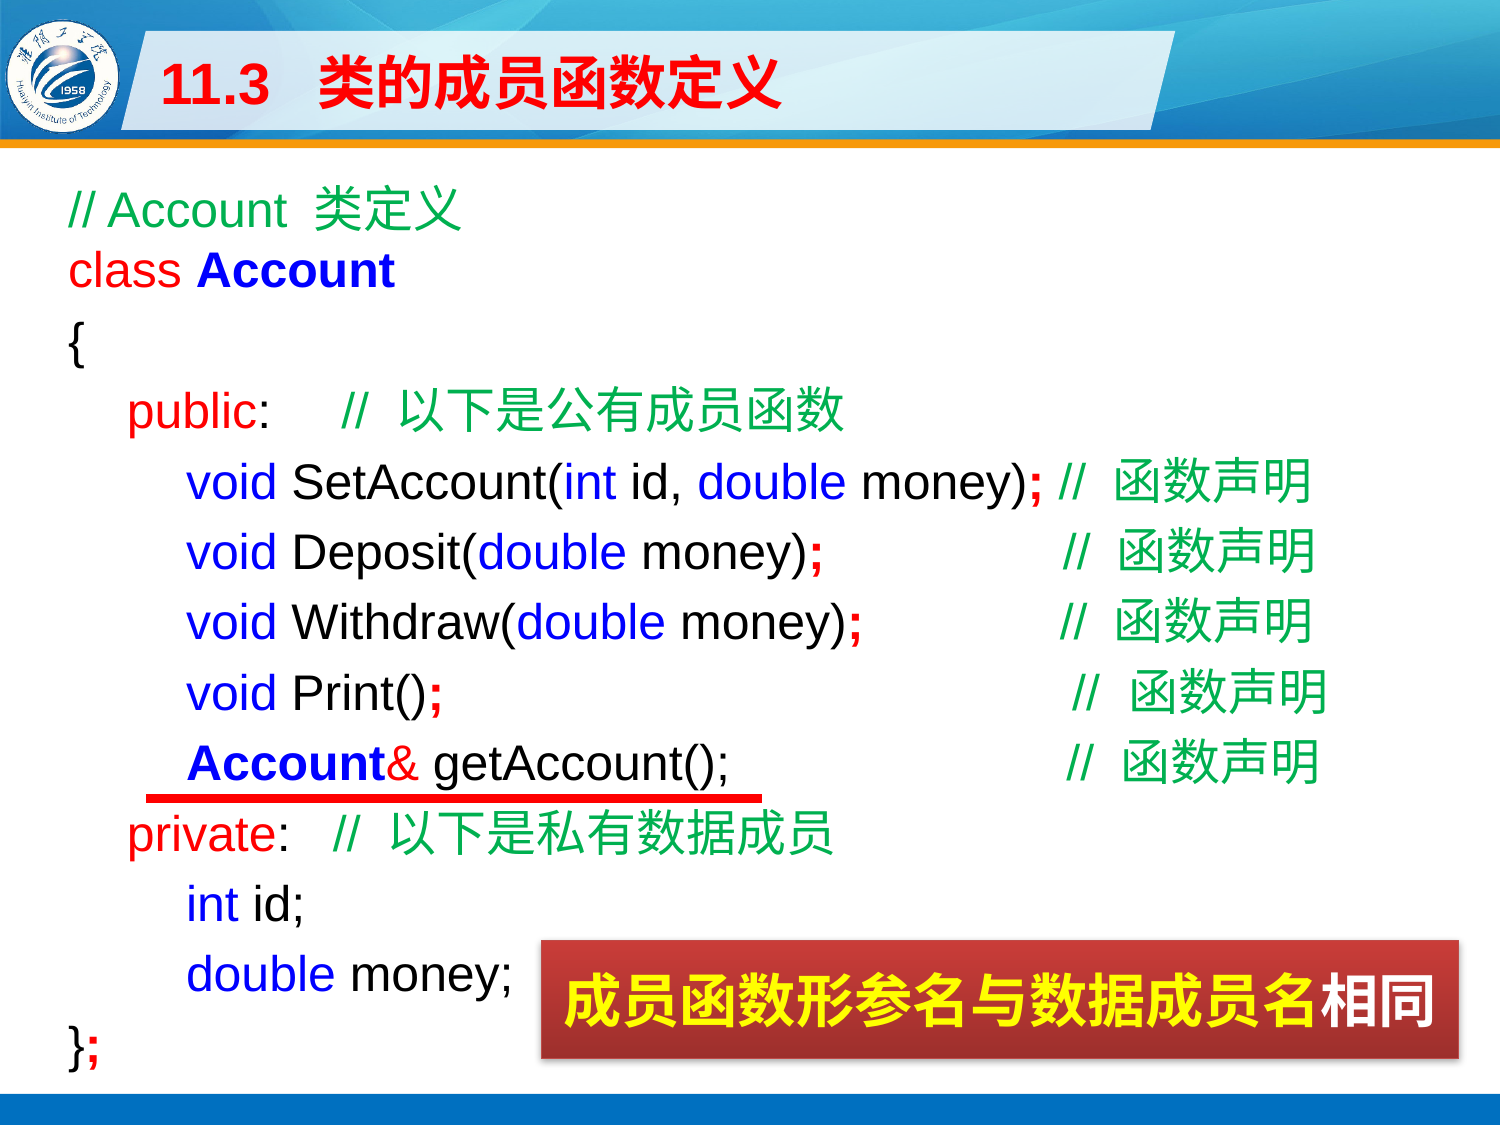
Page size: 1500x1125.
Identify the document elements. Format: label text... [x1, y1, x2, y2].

text_box 成员函数形参名与数据成员名相同 [541, 940, 1459, 1059]
list // Account 类定义 class Account { public: // 以下是公有成员函数 void SetAccount(int id, double money); // 函数声明 void Deposit(double money); // 函数声明 void Withdraw(double money); // 函数声明 void Print(); // 函数声明 Account& getAccount(); // 函数声明 private: // 以下是私有数据成员 int id; double money; }; [53, 170, 1447, 1106]
picture [0, 0, 1500, 139]
title 11.3 类的成员函数定义 [145, 39, 1176, 123]
